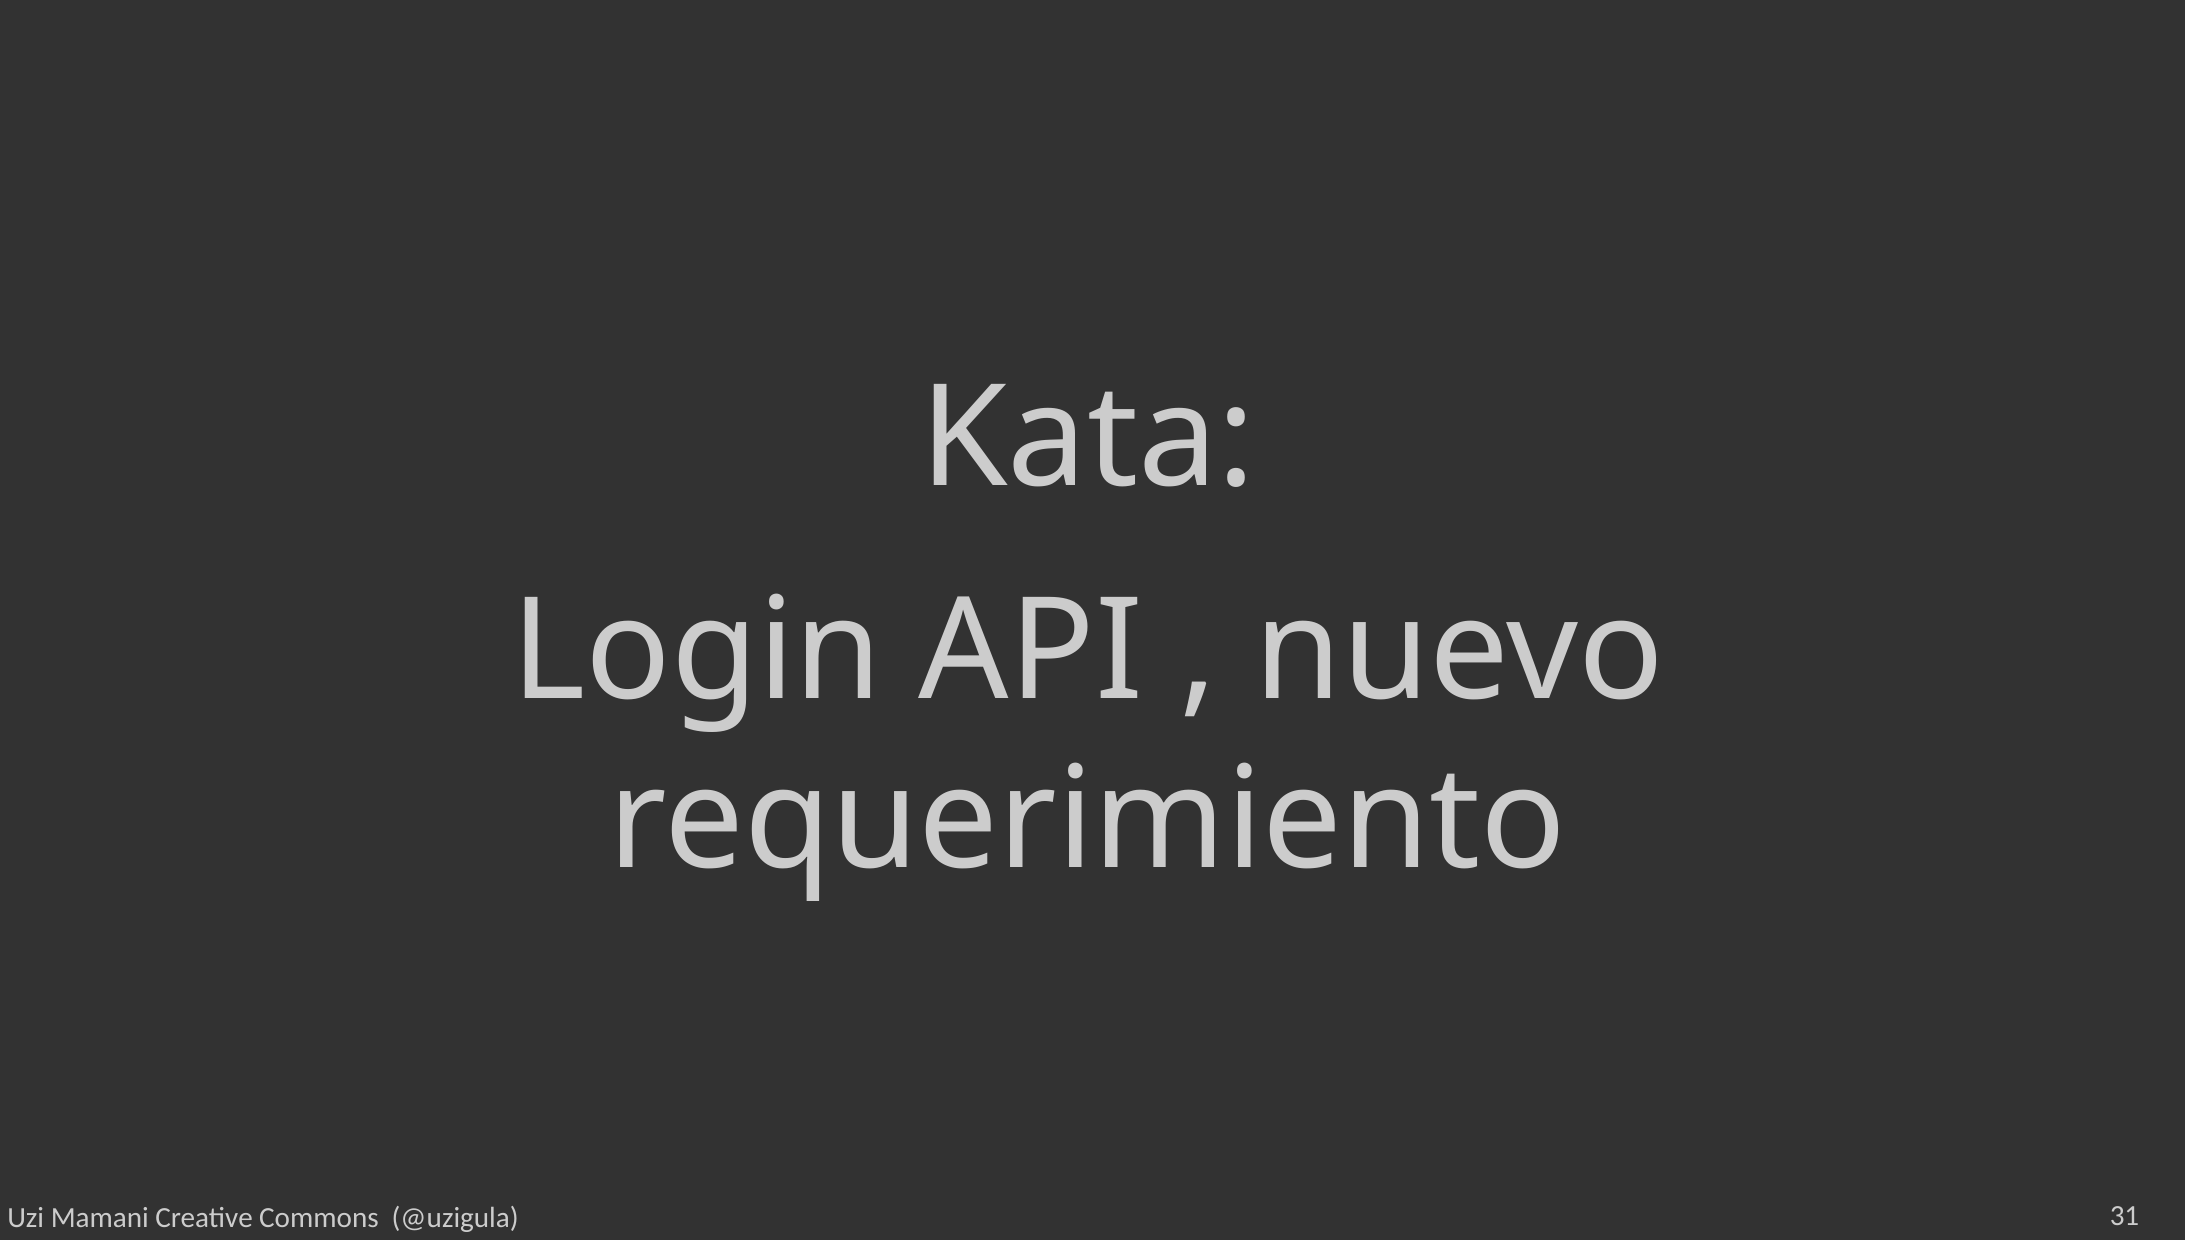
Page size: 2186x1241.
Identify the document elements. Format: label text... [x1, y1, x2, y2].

slide_number 31 [2091, 1188, 2158, 1192]
list Kata: Login API , nuevo requerimiento [0, 47, 2186, 1192]
text_box Uzi Mamani Creative Commons (@uzigula) [0, 1192, 2186, 1241]
